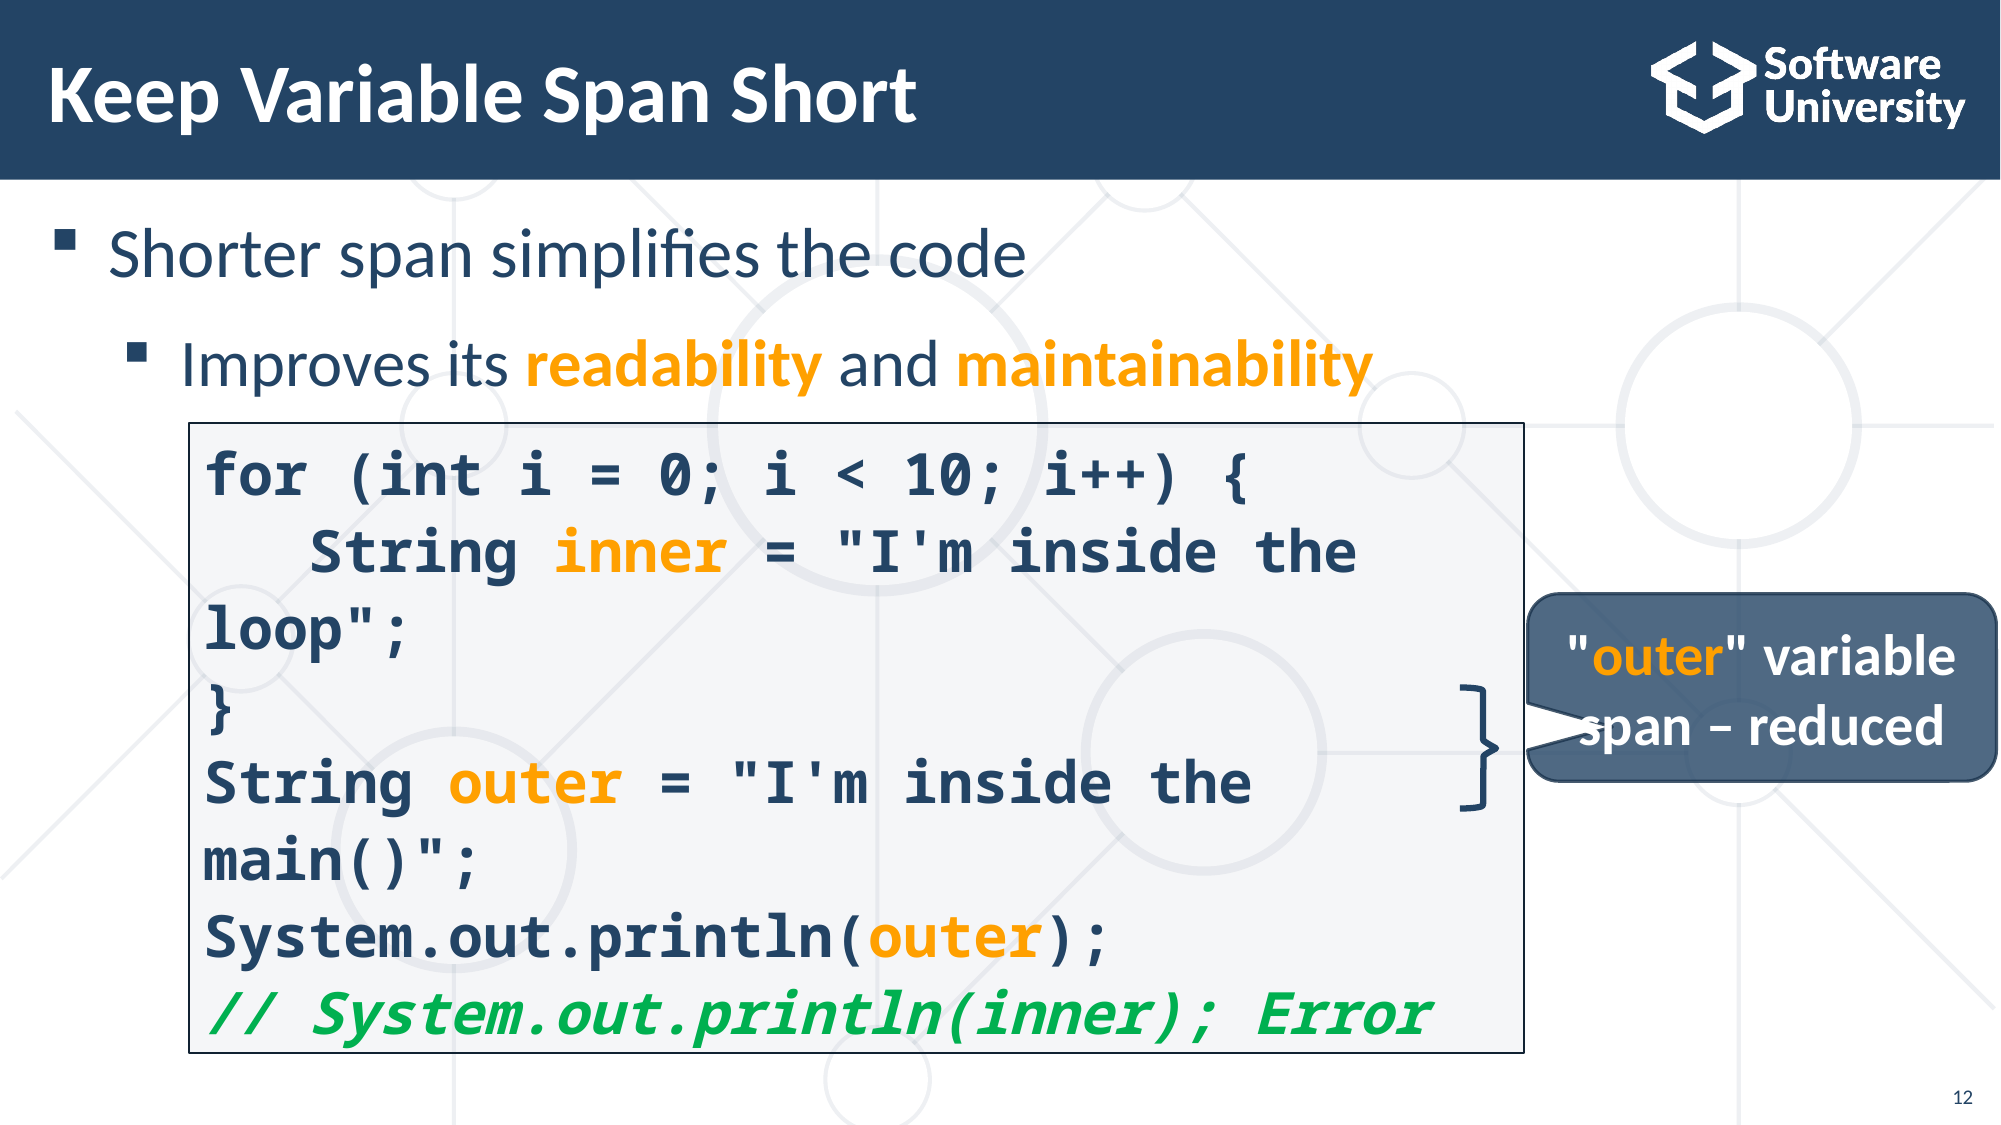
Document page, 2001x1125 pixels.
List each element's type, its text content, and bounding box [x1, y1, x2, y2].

slide_number 12 [1927, 1067, 1989, 1117]
text_box for (int i = 0; i < 10; i++) { String inner = "I'm inside the loop"; } String outer = "I'm inside the main()"; System.out.println(outer); // System.out.println(inner); Error [188, 422, 1524, 1054]
title Keep Variable Span Short [31, 16, 1625, 162]
picture [1651, 41, 1966, 134]
text_box "outer" variable span – reduced [1525, 591, 1999, 784]
text_box [1459, 686, 1510, 810]
list Shorter span simplifies the code Improves its readability and maintainability [31, 196, 1970, 1104]
